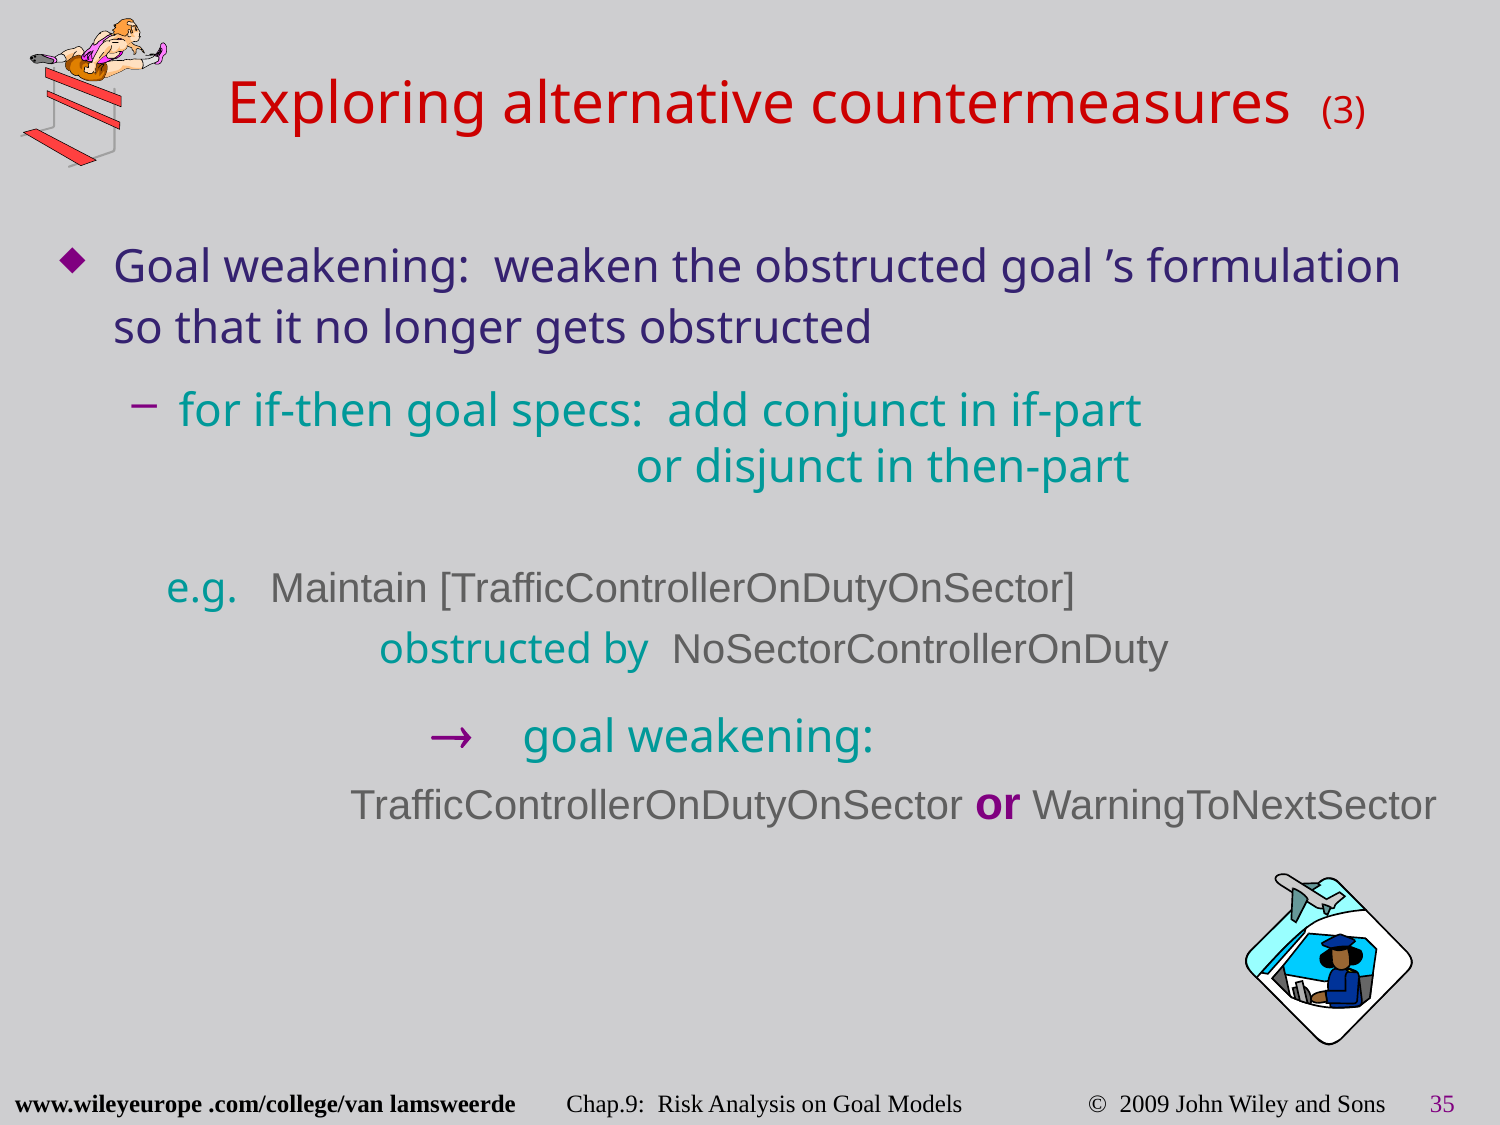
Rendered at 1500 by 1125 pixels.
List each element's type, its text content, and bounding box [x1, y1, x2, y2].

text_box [20, 17, 169, 168]
text_box Goal weakening: weaken the obstructed goal ’s formulation so that it no longer gets obstructed for if-then goal specs: add conjunct in if-part or disjunct in then-part e.g. Maintain [TrafficControllerOnDutyOnSector] obstructed by NoSectorControllerOnDuty ® goal weakening: TrafficControllerOnDutyOnSector or WarningToNextSector [41, 236, 1468, 824]
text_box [1240, 872, 1414, 1047]
title Exploring alternative countermeasures (3) [173, 37, 1470, 163]
